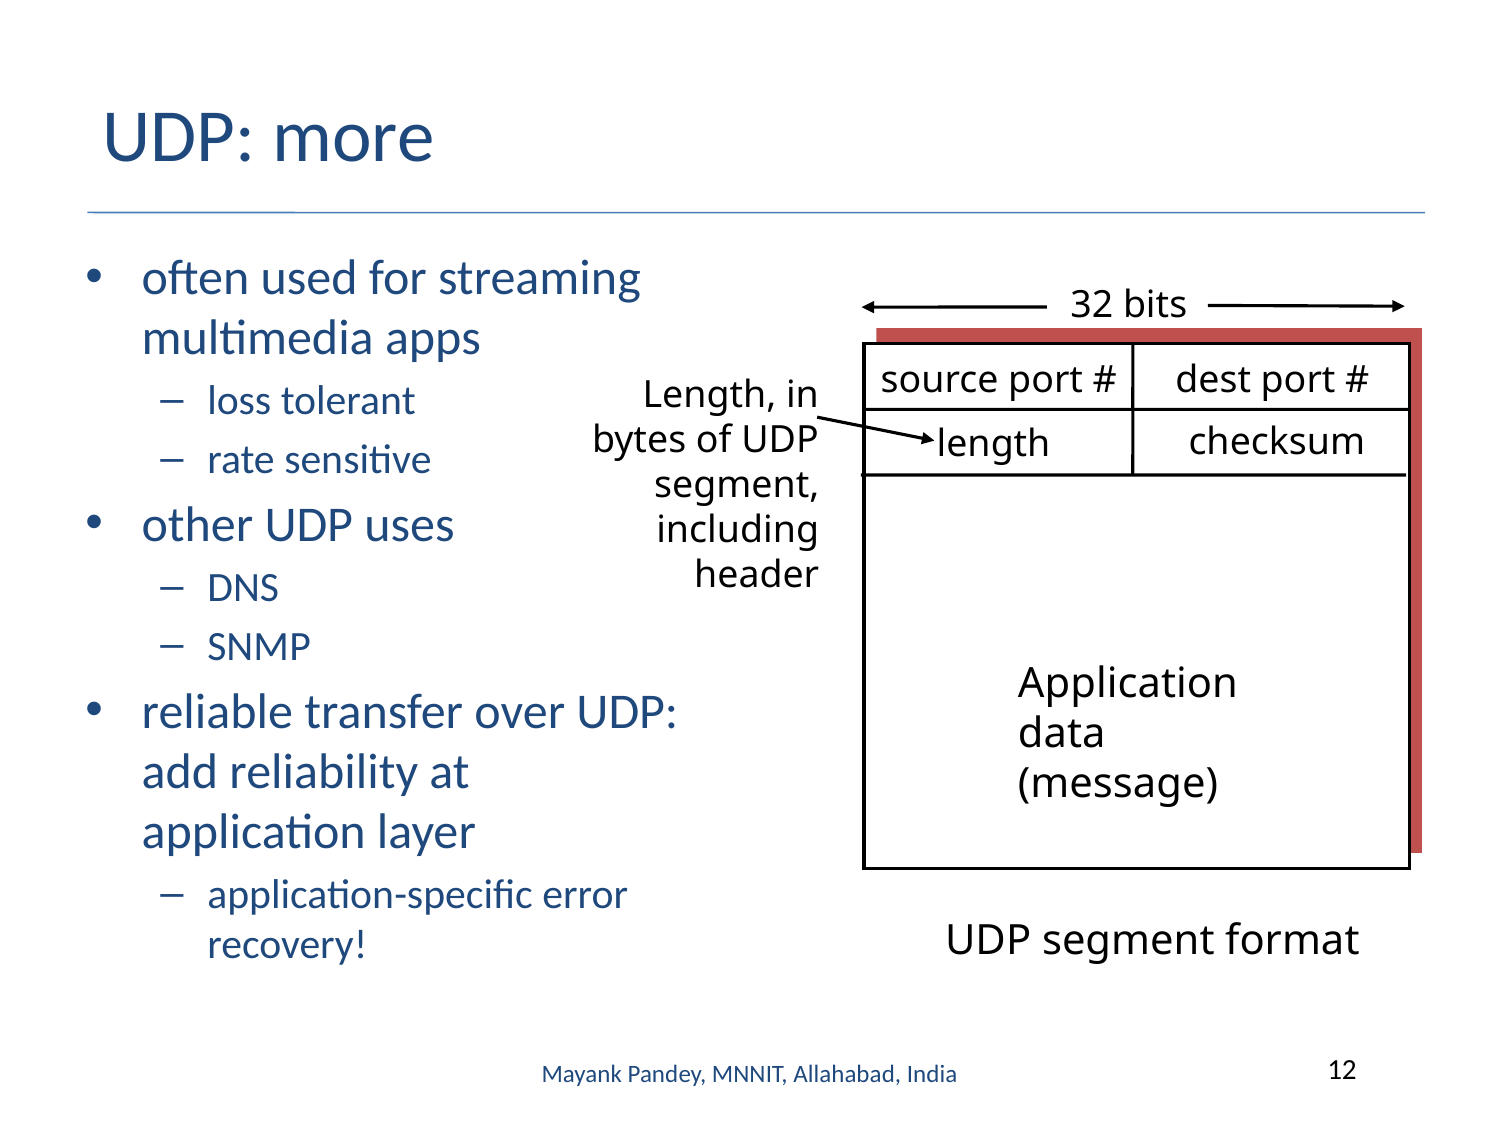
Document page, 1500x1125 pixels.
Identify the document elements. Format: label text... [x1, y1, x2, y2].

text_box source port # [865, 347, 1132, 408]
text_box [861, 300, 1047, 314]
text_box length [921, 411, 1066, 472]
text_box [876, 328, 1422, 853]
text_box [1207, 299, 1405, 313]
text_box checksum [1173, 409, 1381, 470]
text_box Length, in bytes of UDP segment, including header [577, 362, 834, 603]
text_box [863, 343, 1410, 869]
slide_number 12 [1312, 1042, 1425, 1103]
title UDP: more [87, 37, 1457, 226]
list often used for streaming multimedia apps loss tolerant rate sensitive other UDP uses DNS SNMP reliable transfer over UDP: add reliability at application layer application-specific error recovery! [70, 237, 696, 1089]
text_box dest port # [1160, 347, 1385, 408]
text_box [817, 417, 935, 445]
text_box 32 bits [1055, 273, 1203, 333]
text_box UDP segment format [930, 905, 1375, 970]
footer Mayank Pandey, MNNIT, Allahabad, India [512, 1042, 988, 1103]
text_box Application data (message) [1003, 648, 1253, 813]
